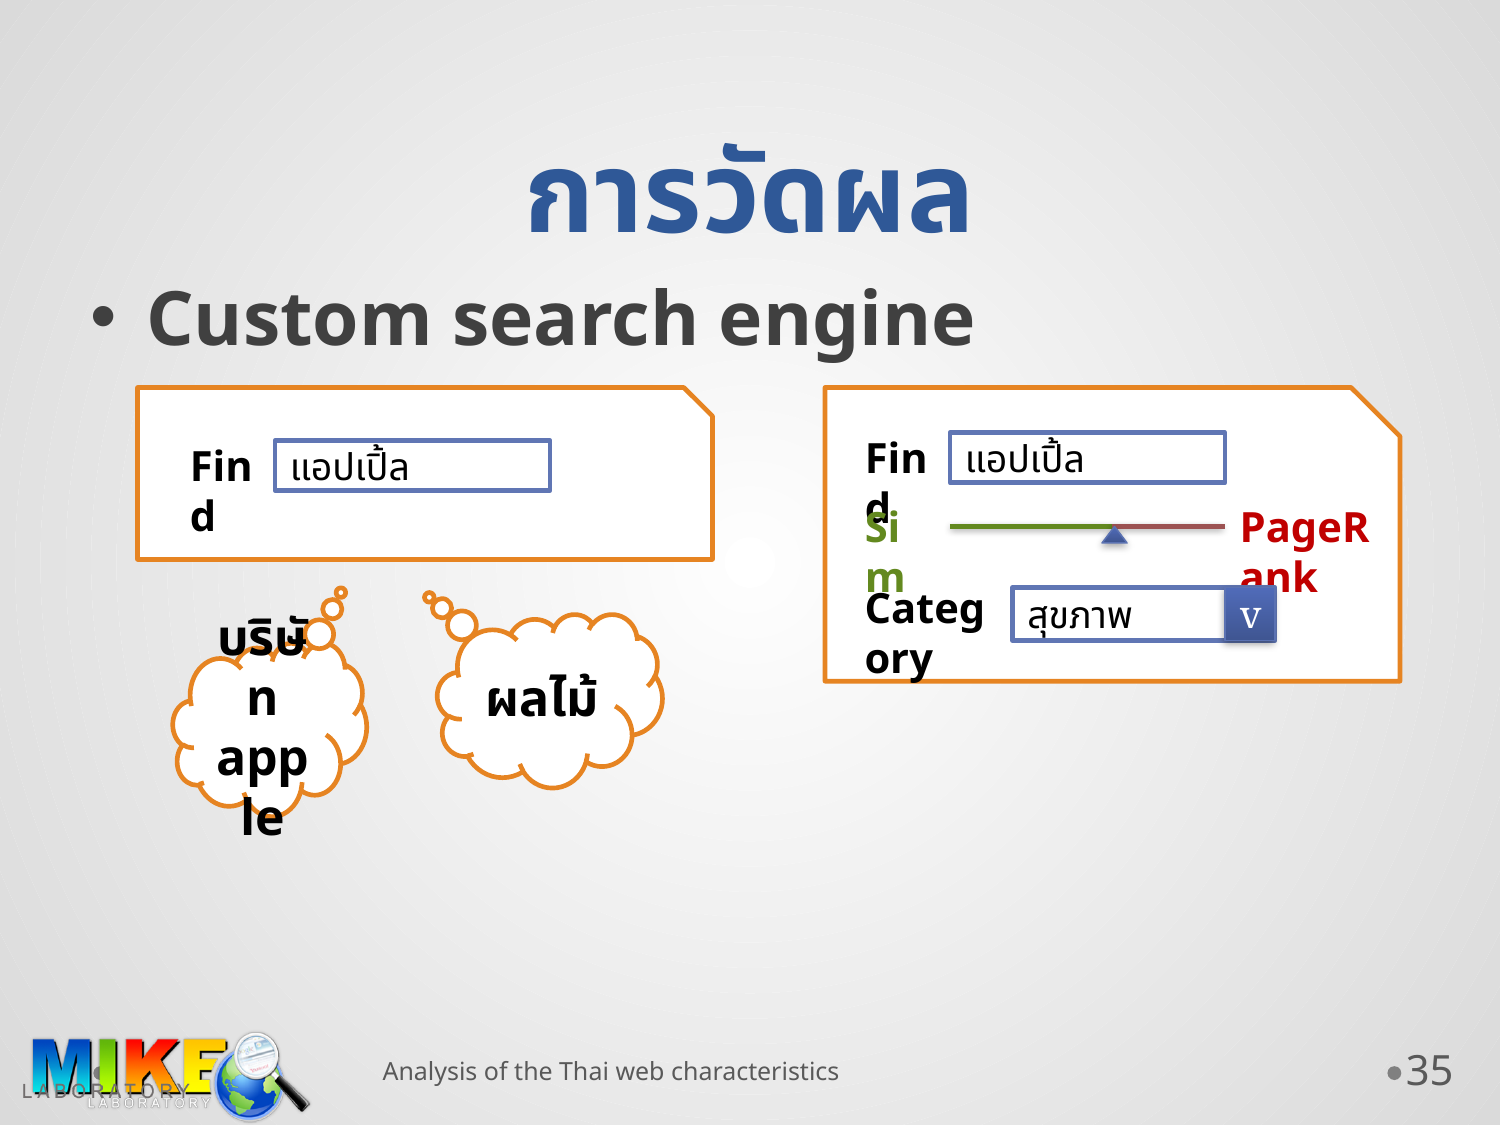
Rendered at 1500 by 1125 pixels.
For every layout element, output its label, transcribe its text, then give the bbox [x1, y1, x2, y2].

text_box Find [849, 424, 950, 493]
text_box ผลไม้ [422, 590, 665, 791]
text_box สุขภาพ [1010, 585, 1225, 643]
text_box แอปเปิ้ล [273, 438, 552, 493]
text_box [1101, 535, 1128, 544]
footer Analysis of the Thai web characteristics [375, 1042, 1150, 1103]
list Custom search engine [75, 262, 1425, 1005]
text_box Category [849, 574, 1013, 690]
text_box v [1224, 587, 1276, 641]
text_box PageRank [1224, 493, 1388, 609]
text_box [822, 385, 1403, 684]
picture [23, 1029, 313, 1125]
text_box Find [174, 432, 275, 548]
text_box [135, 385, 715, 562]
text_box บริษัท apple [170, 585, 370, 820]
title การวัดผล [75, 0, 1425, 262]
text_box Sim [849, 493, 950, 574]
slide_number 35 [1401, 1042, 1494, 1103]
text_box แอปเปิ้ล [948, 430, 1227, 485]
